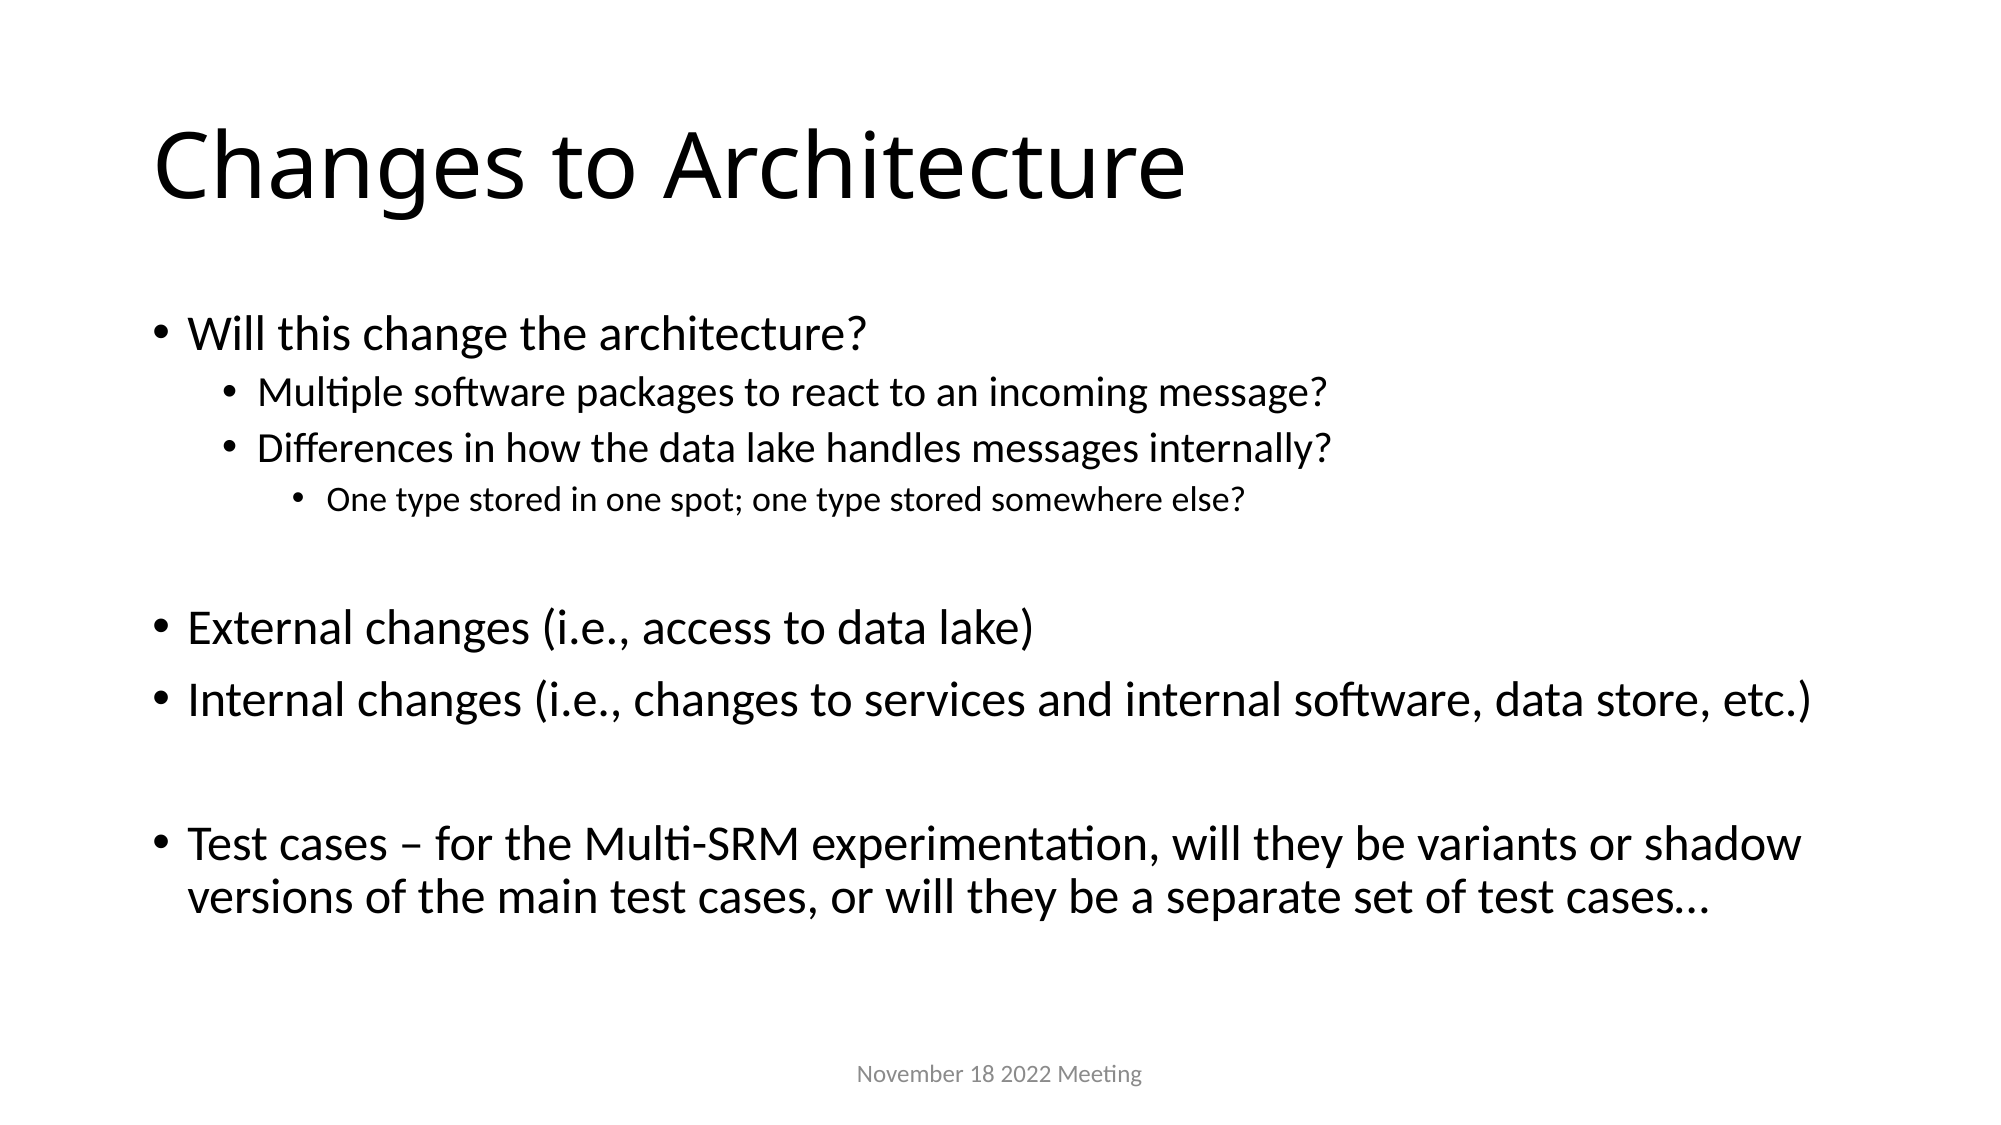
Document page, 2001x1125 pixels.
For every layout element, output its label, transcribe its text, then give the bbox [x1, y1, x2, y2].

footer November 18 2022 Meeting [662, 1042, 1338, 1103]
title Changes to Architecture [137, 59, 1863, 278]
list Will this change the architecture? Multiple software packages to react to an incoming message? Differences in how the data lake handles messages internally? One type stored in one spot; one type stored somewhere else? External changes (i.e., access to data lake) Internal changes (i.e., changes to services and internal software, data store, etc.) Test cases – for the Multi-SRM experimentation, will they be variants or shadow versions of the main test cases, or will they be a separate set of test cases… [137, 299, 1863, 1014]
